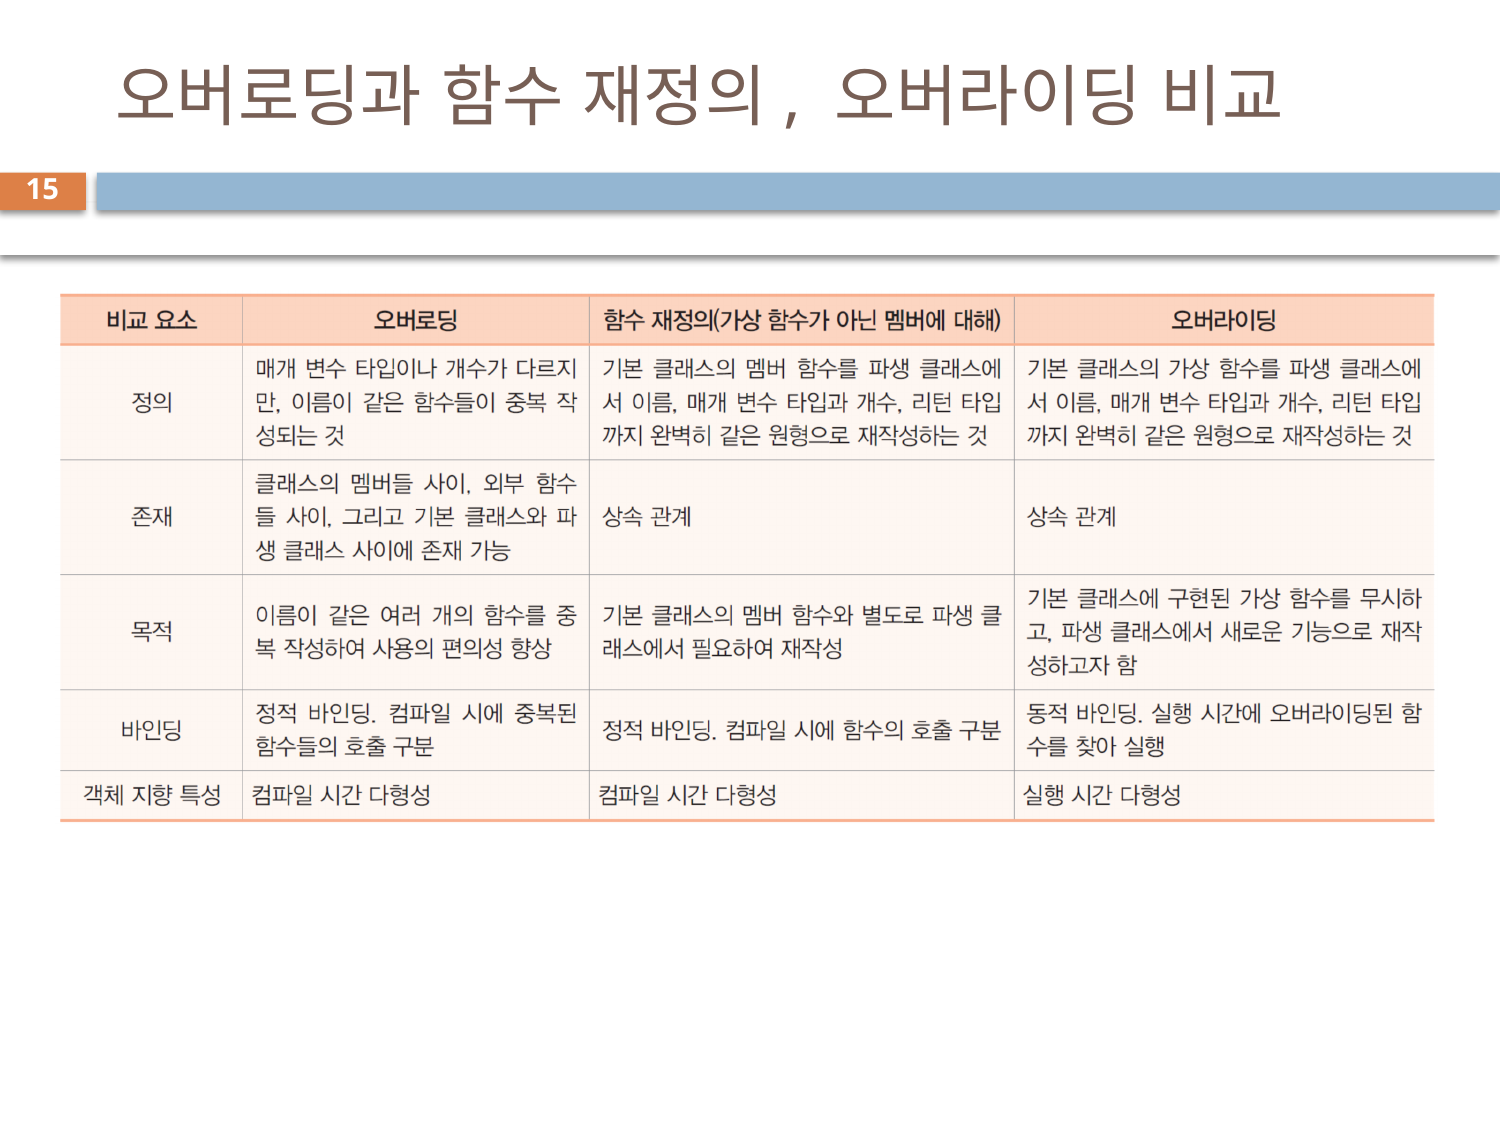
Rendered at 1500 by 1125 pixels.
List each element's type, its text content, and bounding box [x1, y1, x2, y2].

slide_number 15 [0, 170, 87, 211]
picture [54, 290, 1439, 824]
title 오버로딩과 함수 재정의, 오버라이딩 비교 [100, 37, 1438, 149]
